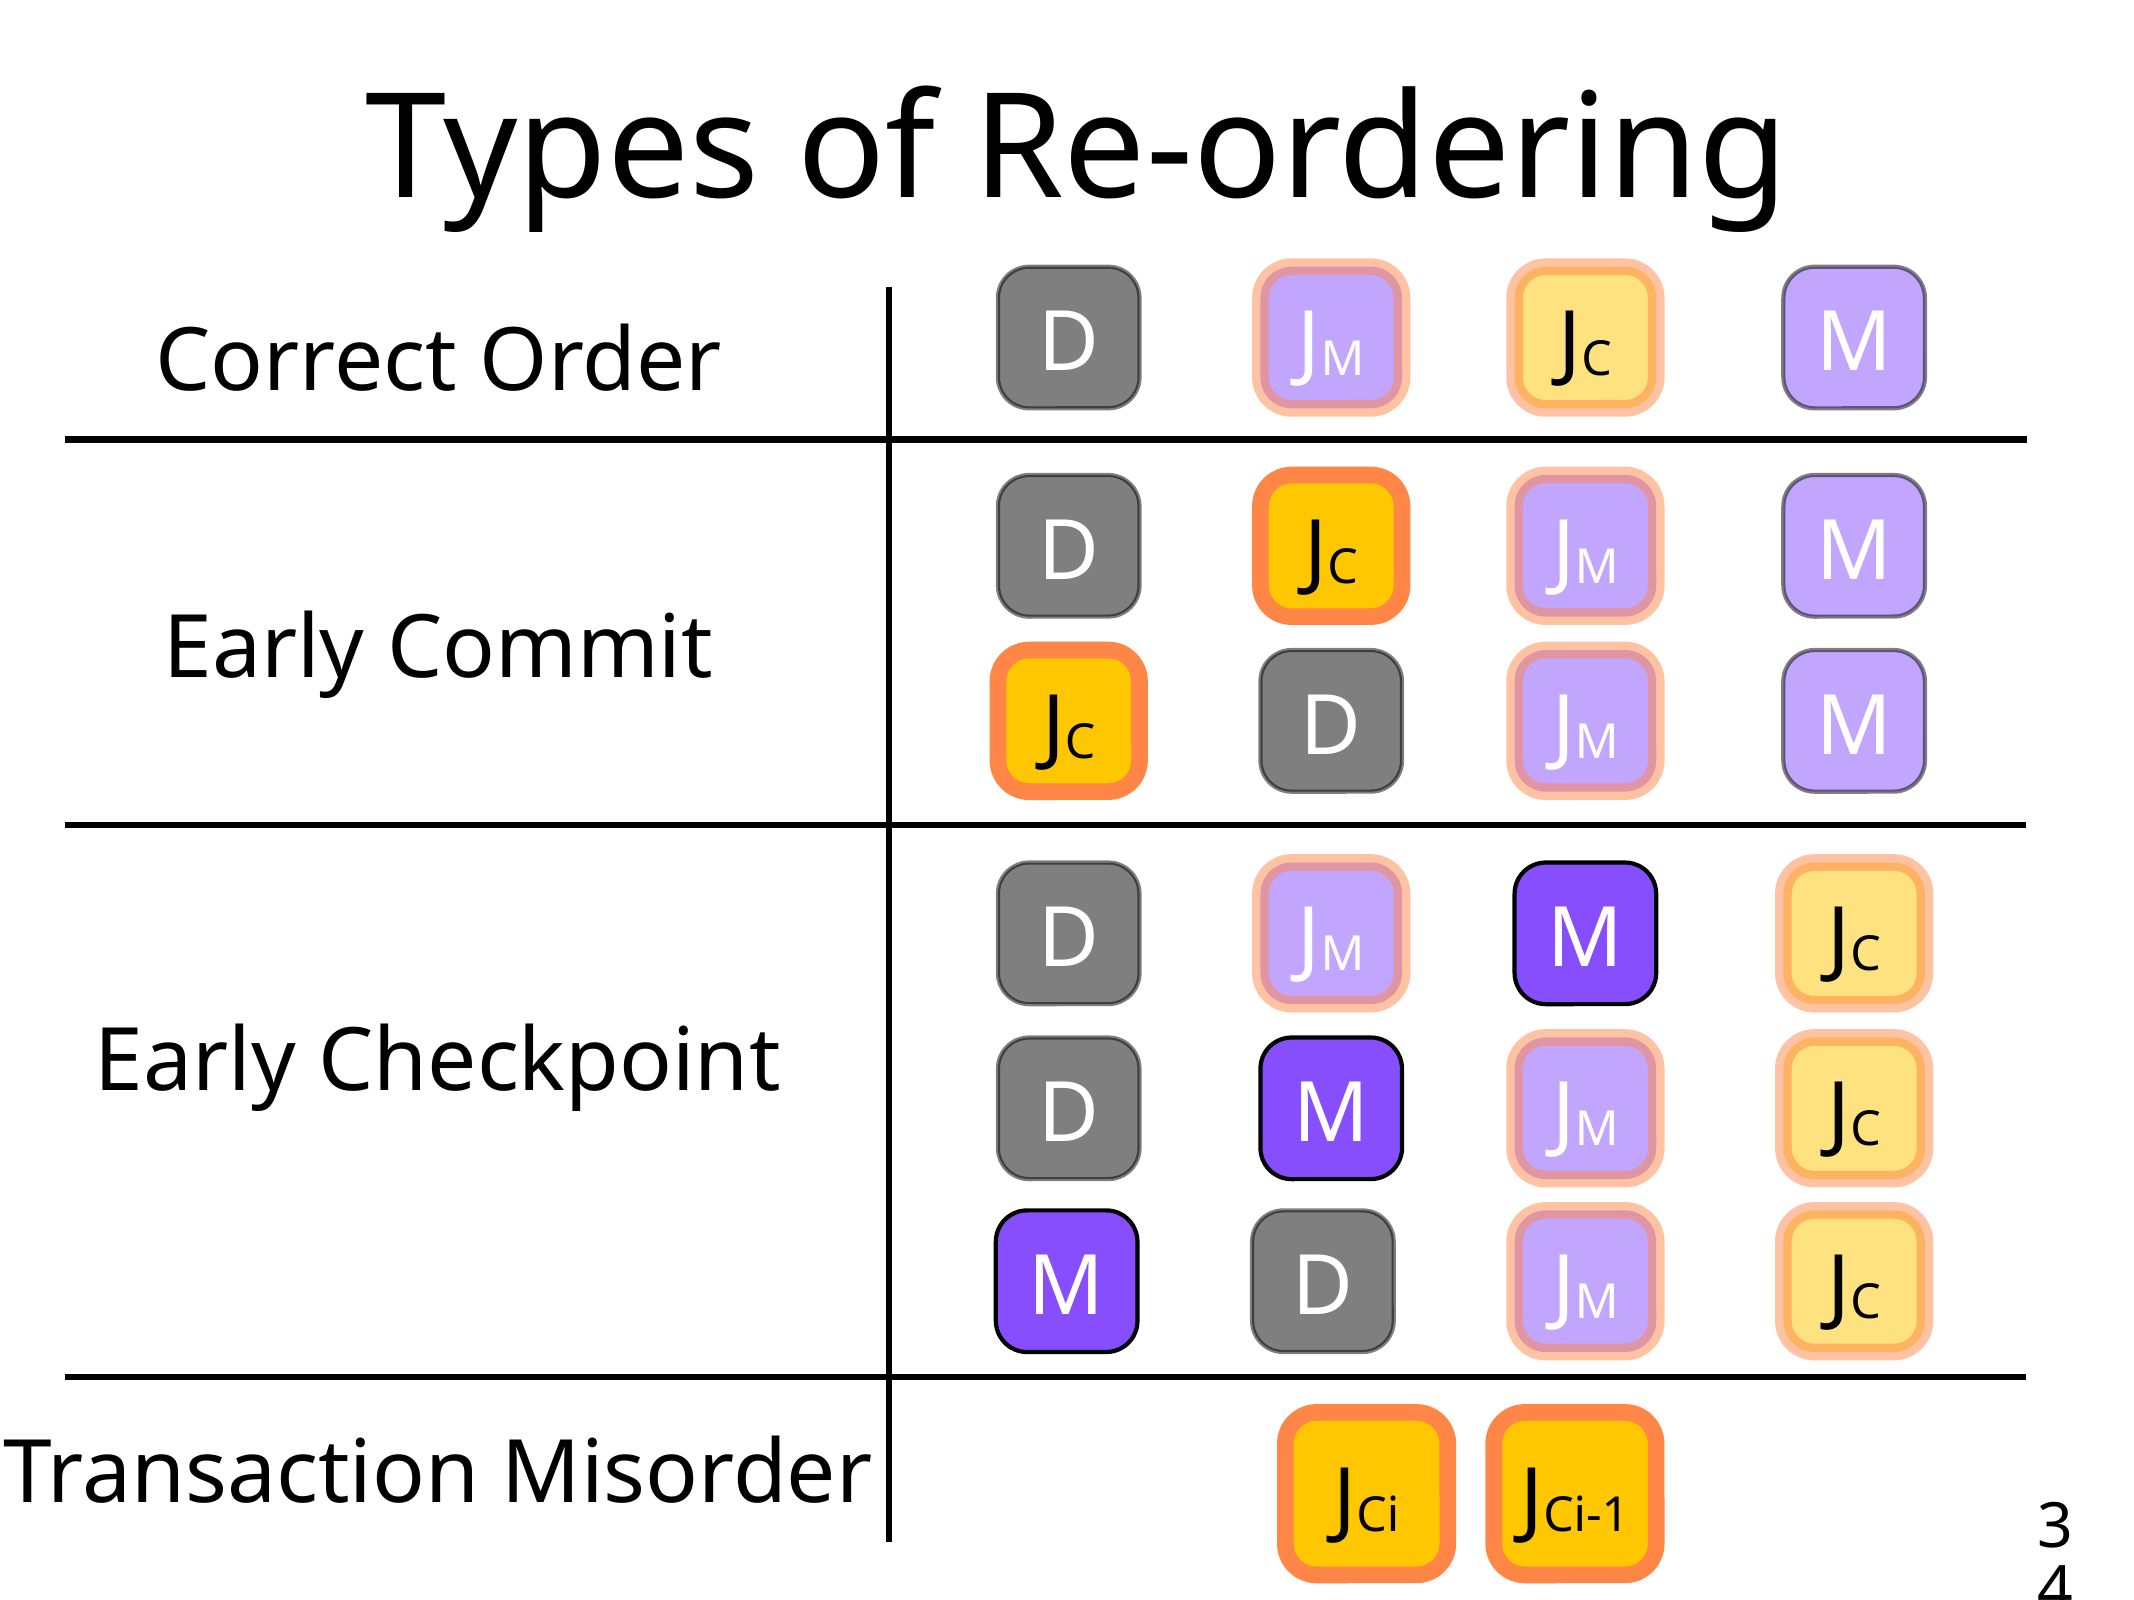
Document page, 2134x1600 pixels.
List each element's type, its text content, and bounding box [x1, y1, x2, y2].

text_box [995, 862, 1926, 1353]
text_box Early Commit [155, 581, 722, 704]
title Types of Re-ordering [39, 41, 2116, 238]
text_box JM [1260, 266, 1403, 409]
text_box Correct Order [147, 294, 731, 416]
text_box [1285, 1412, 1657, 1576]
text_box D [997, 266, 1140, 409]
text_box Transaction Misorder [0, 1406, 881, 1529]
slide_number 34 [2028, 1476, 2111, 1568]
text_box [997, 474, 1926, 792]
text_box JC [1514, 266, 1657, 409]
text_box Early Checkpoint [86, 994, 789, 1116]
text_box M [1783, 266, 1926, 409]
